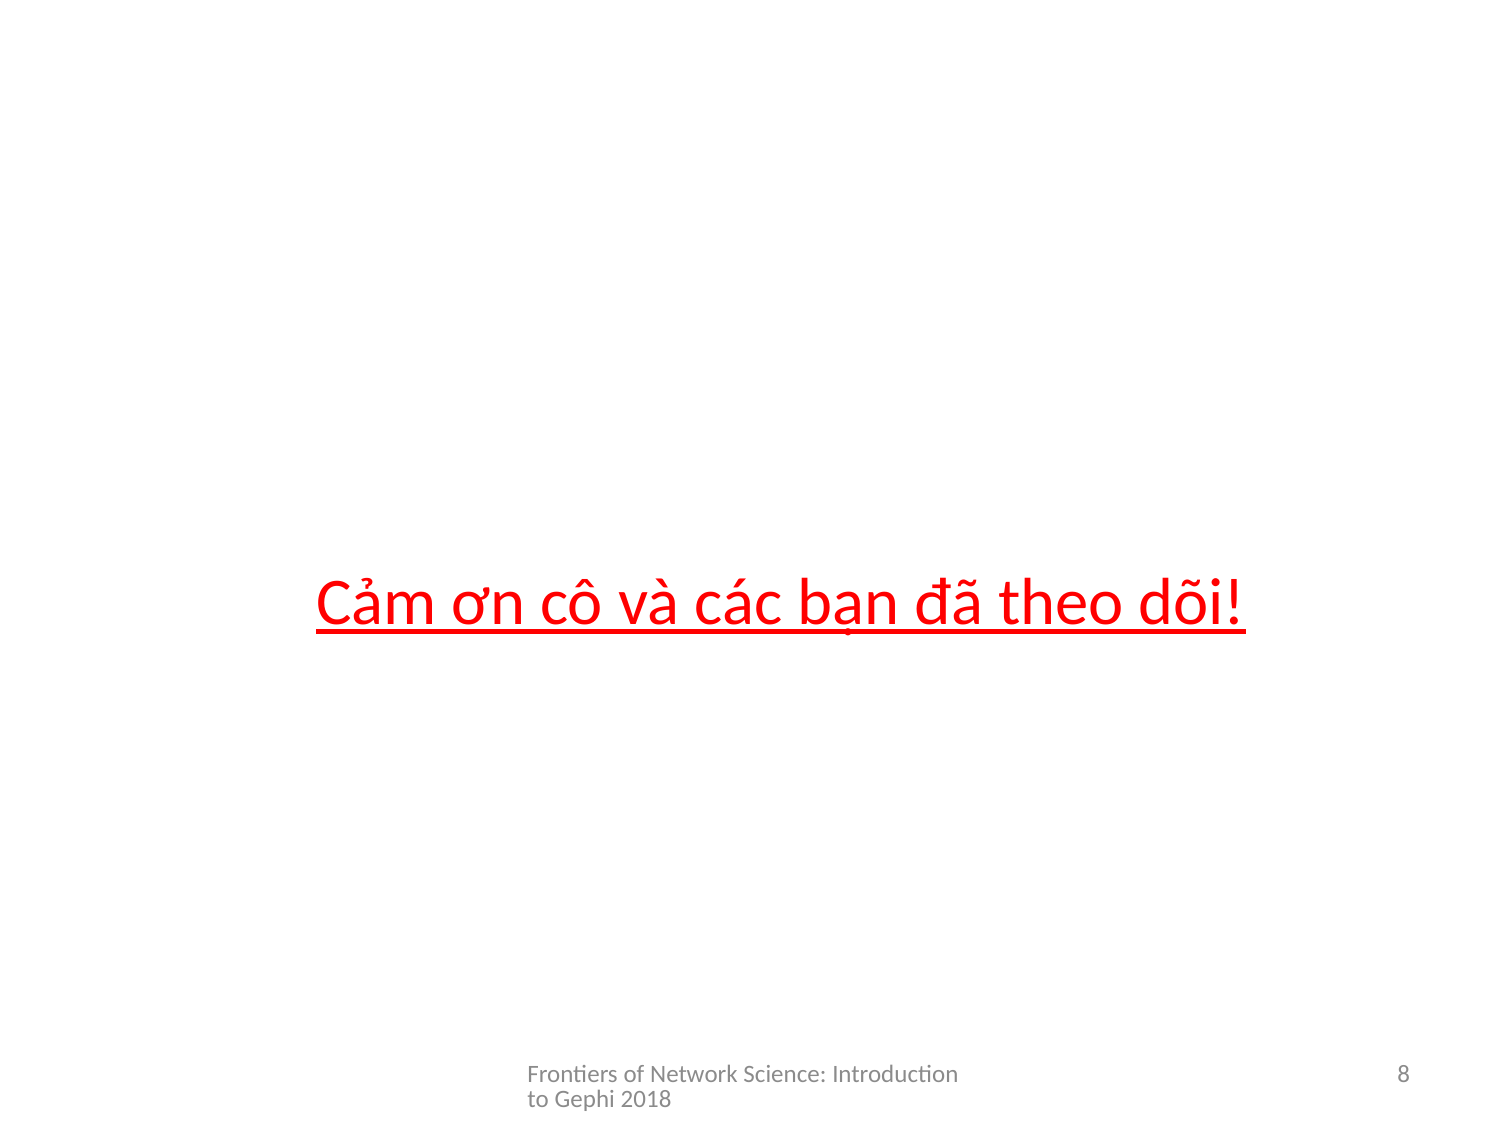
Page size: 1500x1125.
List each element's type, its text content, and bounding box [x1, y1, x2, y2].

list Cảm ơn cô và các bạn đã theo dõi! [301, 550, 1307, 650]
footer Frontiers of Network Science: Introduction to Gephi 2018 [512, 1042, 988, 1103]
slide_number 8 [1074, 1042, 1425, 1103]
